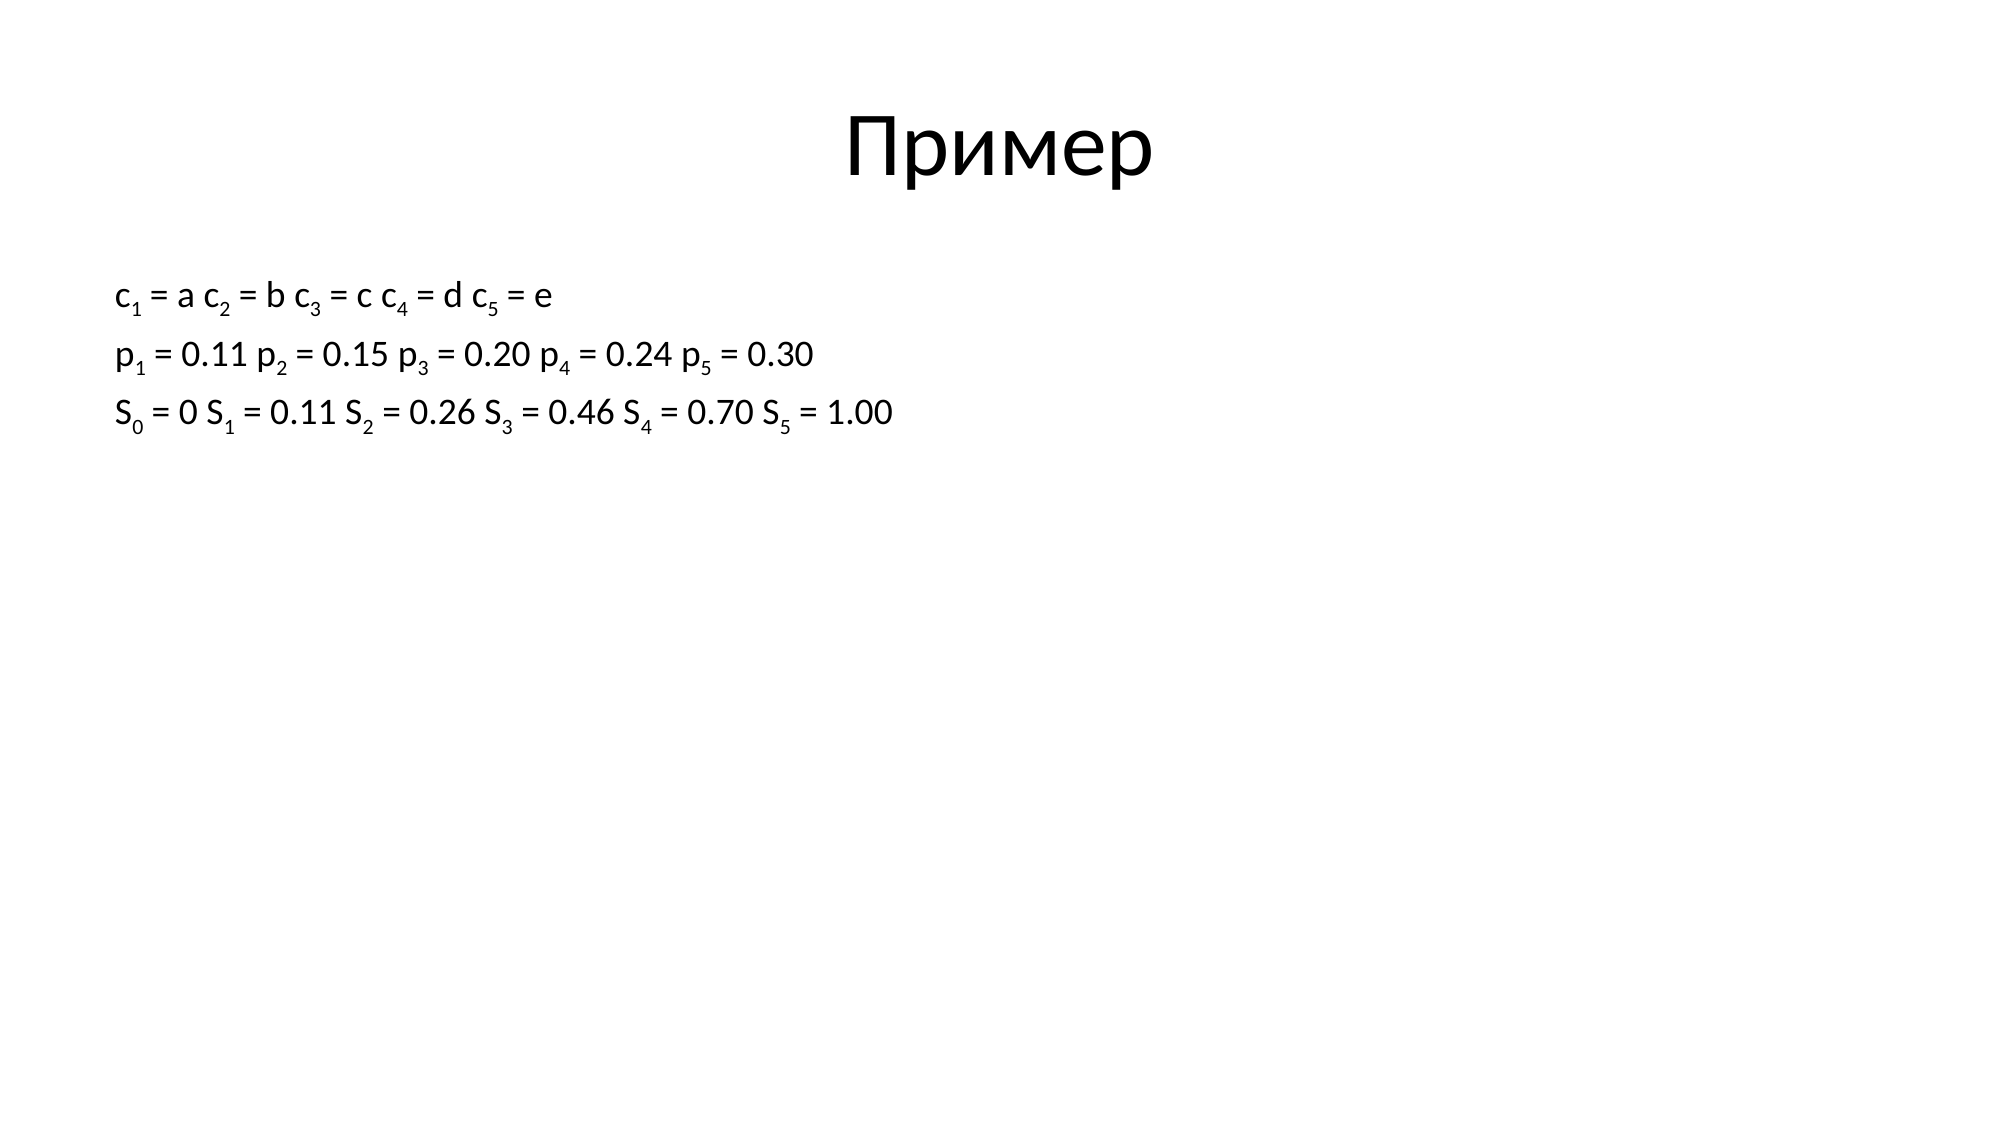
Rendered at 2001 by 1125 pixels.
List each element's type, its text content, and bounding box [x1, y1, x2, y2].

title Пример [99, 45, 1900, 233]
list c1 = a c2 = b c3 = c c4 = d c5 = e p1 = 0.11 p2 = 0.15 p3 = 0.20 p4 = 0.24 p5 = 0.30 S0 = 0 S1 = 0.11 S2 = 0.26 S3 = 0.46 S4 = 0.70 S5 = 1.00 СоздатьДерево(x, y) = [x, y], СоздатьЛист(с) = с КодФано(0, 5) = [КодФано(0, 3), КодФано(4, 5)] S3 = 0.46 ближе всех к 0.50 = (S0 + S5) / 2 КодФано(0, 3) = [КодФано(0, 2), КодФано(3, 3)] = [КодФано(0, 2), c] S2 = 0.26 ближе всех к 0.23 = (S0 + S3) / 2 КодФано(0, 2) = [КодФано(0, 1), КодФано(2, 2)] = [a, b] S1 = 0.11 ближе всех к 0.13 = (S0 + S2) / 2 КодФано(4, 5) = [КодФано(4, 4), КодФано(5, 5)] = [d, e] S4 = 0.70 ближе всех к 0.85 = (S4 + S5) / 2 [99, 262, 1900, 1005]
